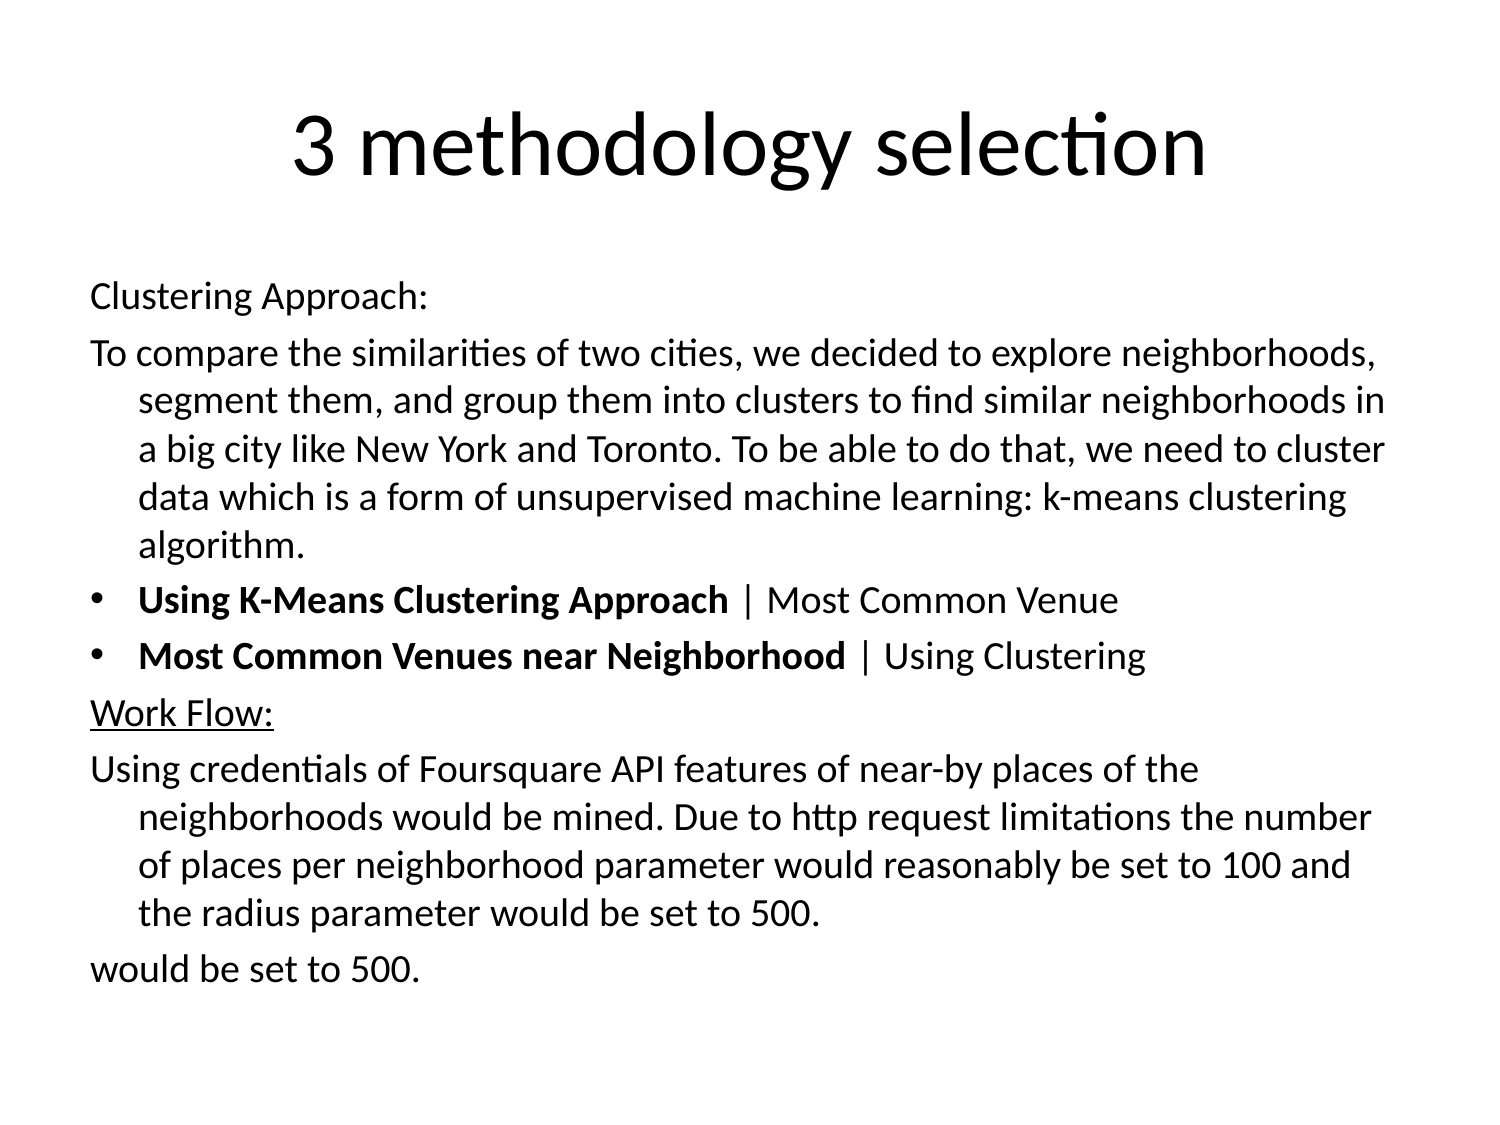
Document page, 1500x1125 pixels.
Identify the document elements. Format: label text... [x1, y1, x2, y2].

list Clustering Approach: To compare the similarities of two cities, we decided to explore neighborhoods, segment them, and group them into clusters to find similar neighborhoods in a big city like New York and Toronto. To be able to do that, we need to cluster data which is a form of unsupervised machine learning: k-means clustering algorithm. Using K-Means Clustering Approach | Most Common Venue Most Common Venues near Neighborhood | Using Clustering Work Flow: Using credentials of Foursquare API features of near-by places of the neighborhoods would be mined. Due to http request limitations the number of places per neighborhood parameter would reasonably be set to 100 and the radius parameter would be set to 500. would be set to 500. [75, 262, 1425, 1005]
title 3 methodology selection [75, 45, 1425, 233]
